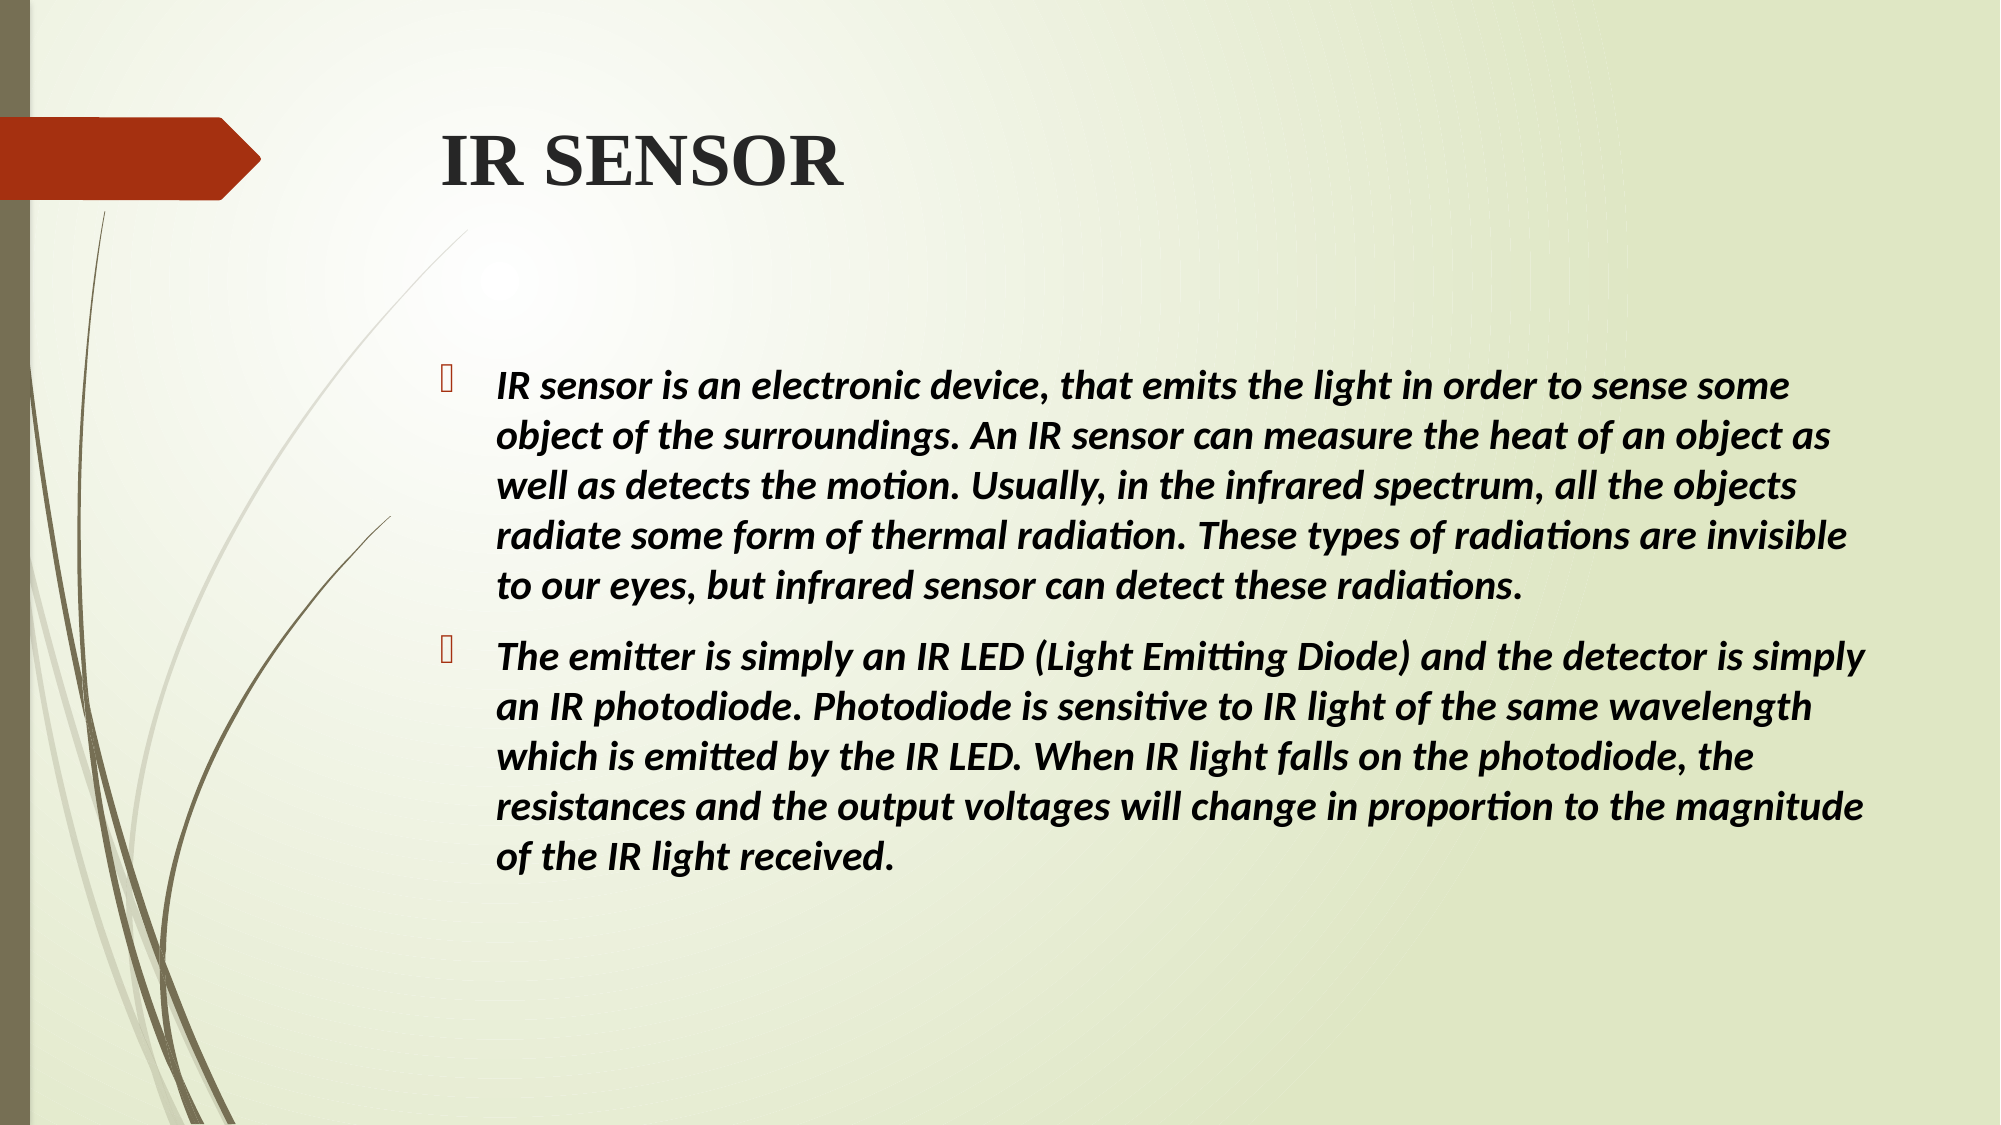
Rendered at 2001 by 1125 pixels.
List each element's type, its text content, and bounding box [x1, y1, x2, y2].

list IR sensor is an electronic device, that emits the light in order to sense some object of the surroundings. An IR sensor can measure the heat of an object as well as detects the motion. Usually, in the infrared spectrum, all the objects radiate some form of thermal radiation. These types of radiations are invisible to our eyes, but infrared sensor can detect these radiations. The emitter is simply an IR LED (Light Emitting Diode) and the detector is simply an IR photodiode. Photodiode is sensitive to IR light of the same wavelength which is emitted by the IR LED. When IR light falls on the photodiode, the resistances and the output voltages will change in proportion to the magnitude of the IR light received. [424, 350, 1888, 970]
title IR SENSOR [425, 102, 1888, 313]
